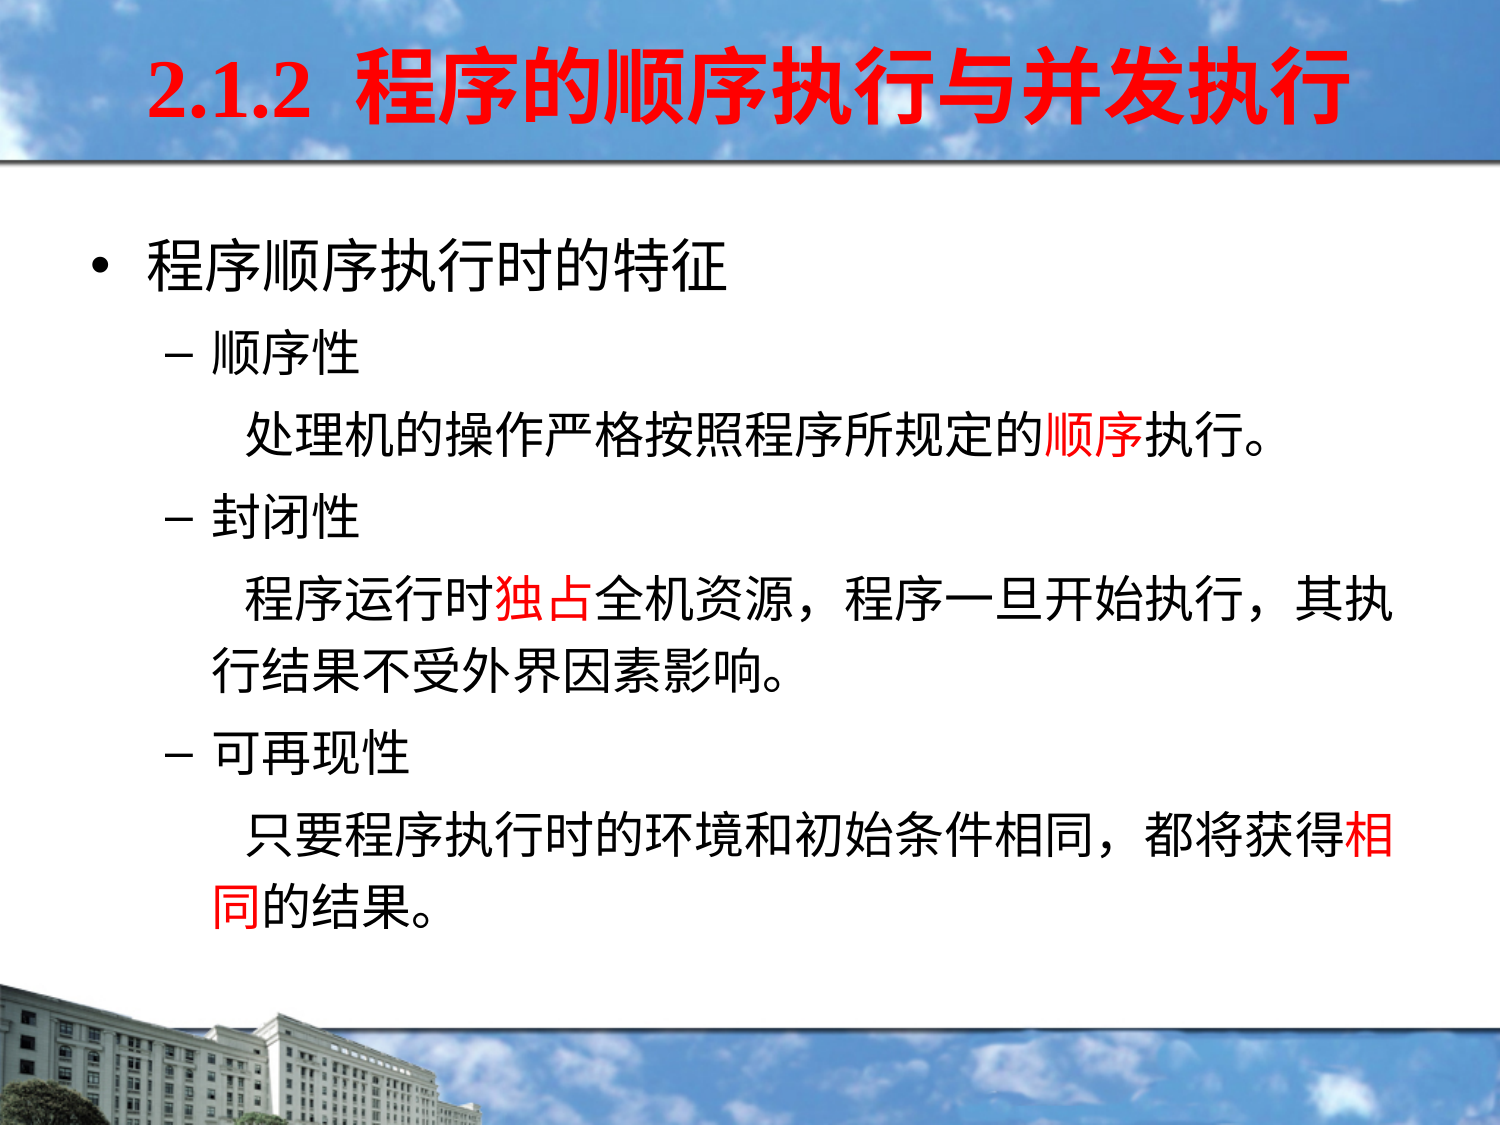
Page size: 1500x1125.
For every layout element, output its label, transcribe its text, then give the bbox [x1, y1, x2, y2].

picture [0, 0, 1500, 1125]
list 程序顺序执行时的特征 顺序性 处理机的操作严格按照程序所规定的顺序执行。 封闭性 程序运行时独占全机资源，程序一旦开始执行，其执行结果不受外界因素影响。 可再现性 只要程序执行时的环境和初始条件相同，都将获得相同的结果。 [75, 208, 1425, 951]
title 2.1.2 程序的顺序执行与并发执行 [75, 7, 1425, 161]
